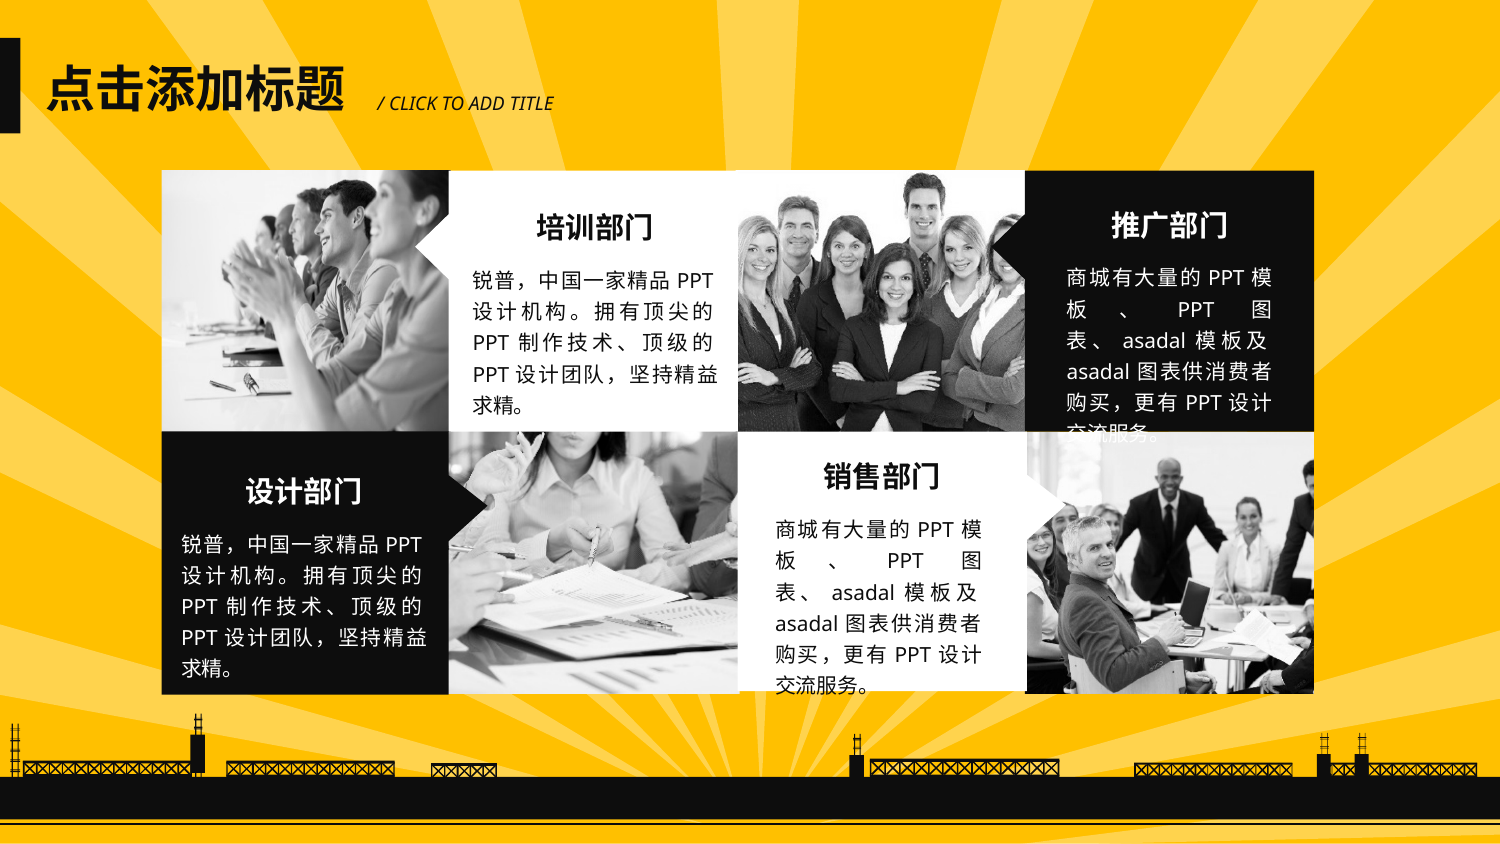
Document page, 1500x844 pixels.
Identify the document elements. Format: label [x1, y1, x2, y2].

text_box [448, 170, 738, 432]
picture [738, 170, 1024, 431]
picture [449, 432, 740, 694]
picture [161, 170, 448, 431]
text_box [737, 431, 1027, 692]
text_box [1024, 170, 1314, 432]
picture [1024, 432, 1314, 694]
text_box [161, 431, 449, 695]
